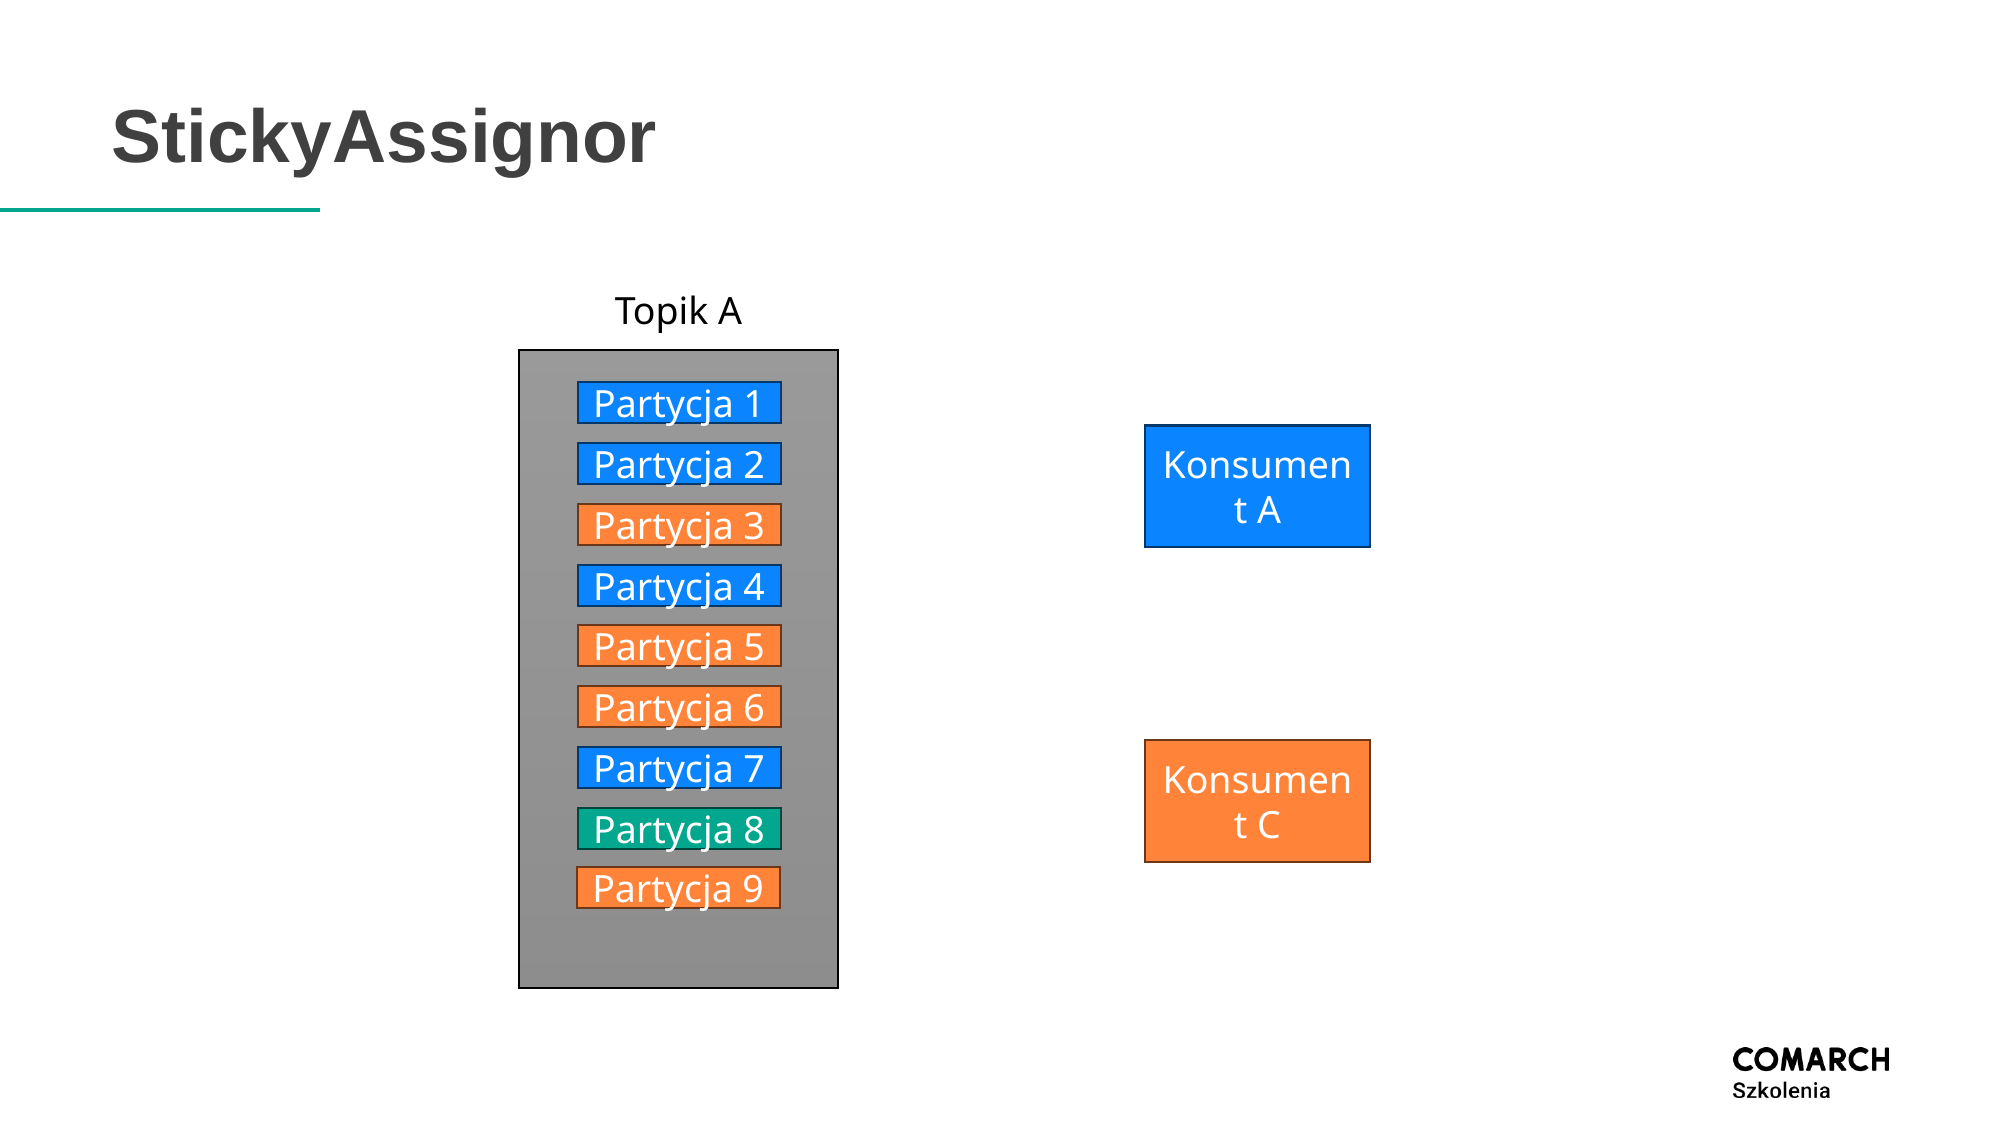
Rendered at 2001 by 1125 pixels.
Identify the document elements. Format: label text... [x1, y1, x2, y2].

picture [1733, 1047, 1889, 1098]
text_box [111, 243, 1709, 1000]
text_box Konsument A [1145, 425, 1370, 548]
text_box Partycja 3 [578, 504, 782, 546]
text_box Konsument C [1145, 739, 1370, 862]
title StickyAssignor [111, 0, 1889, 185]
text_box Partycja 9 [577, 866, 781, 908]
text_box Partycja 8 [578, 807, 782, 849]
text_box Topik A [548, 279, 809, 443]
text_box Partycja 4 [578, 564, 782, 607]
text_box Partycja 5 [578, 624, 782, 666]
text_box Partycja 7 [578, 746, 782, 788]
text_box Partycja 2 [578, 443, 782, 485]
text_box Partycja 6 [578, 685, 782, 727]
